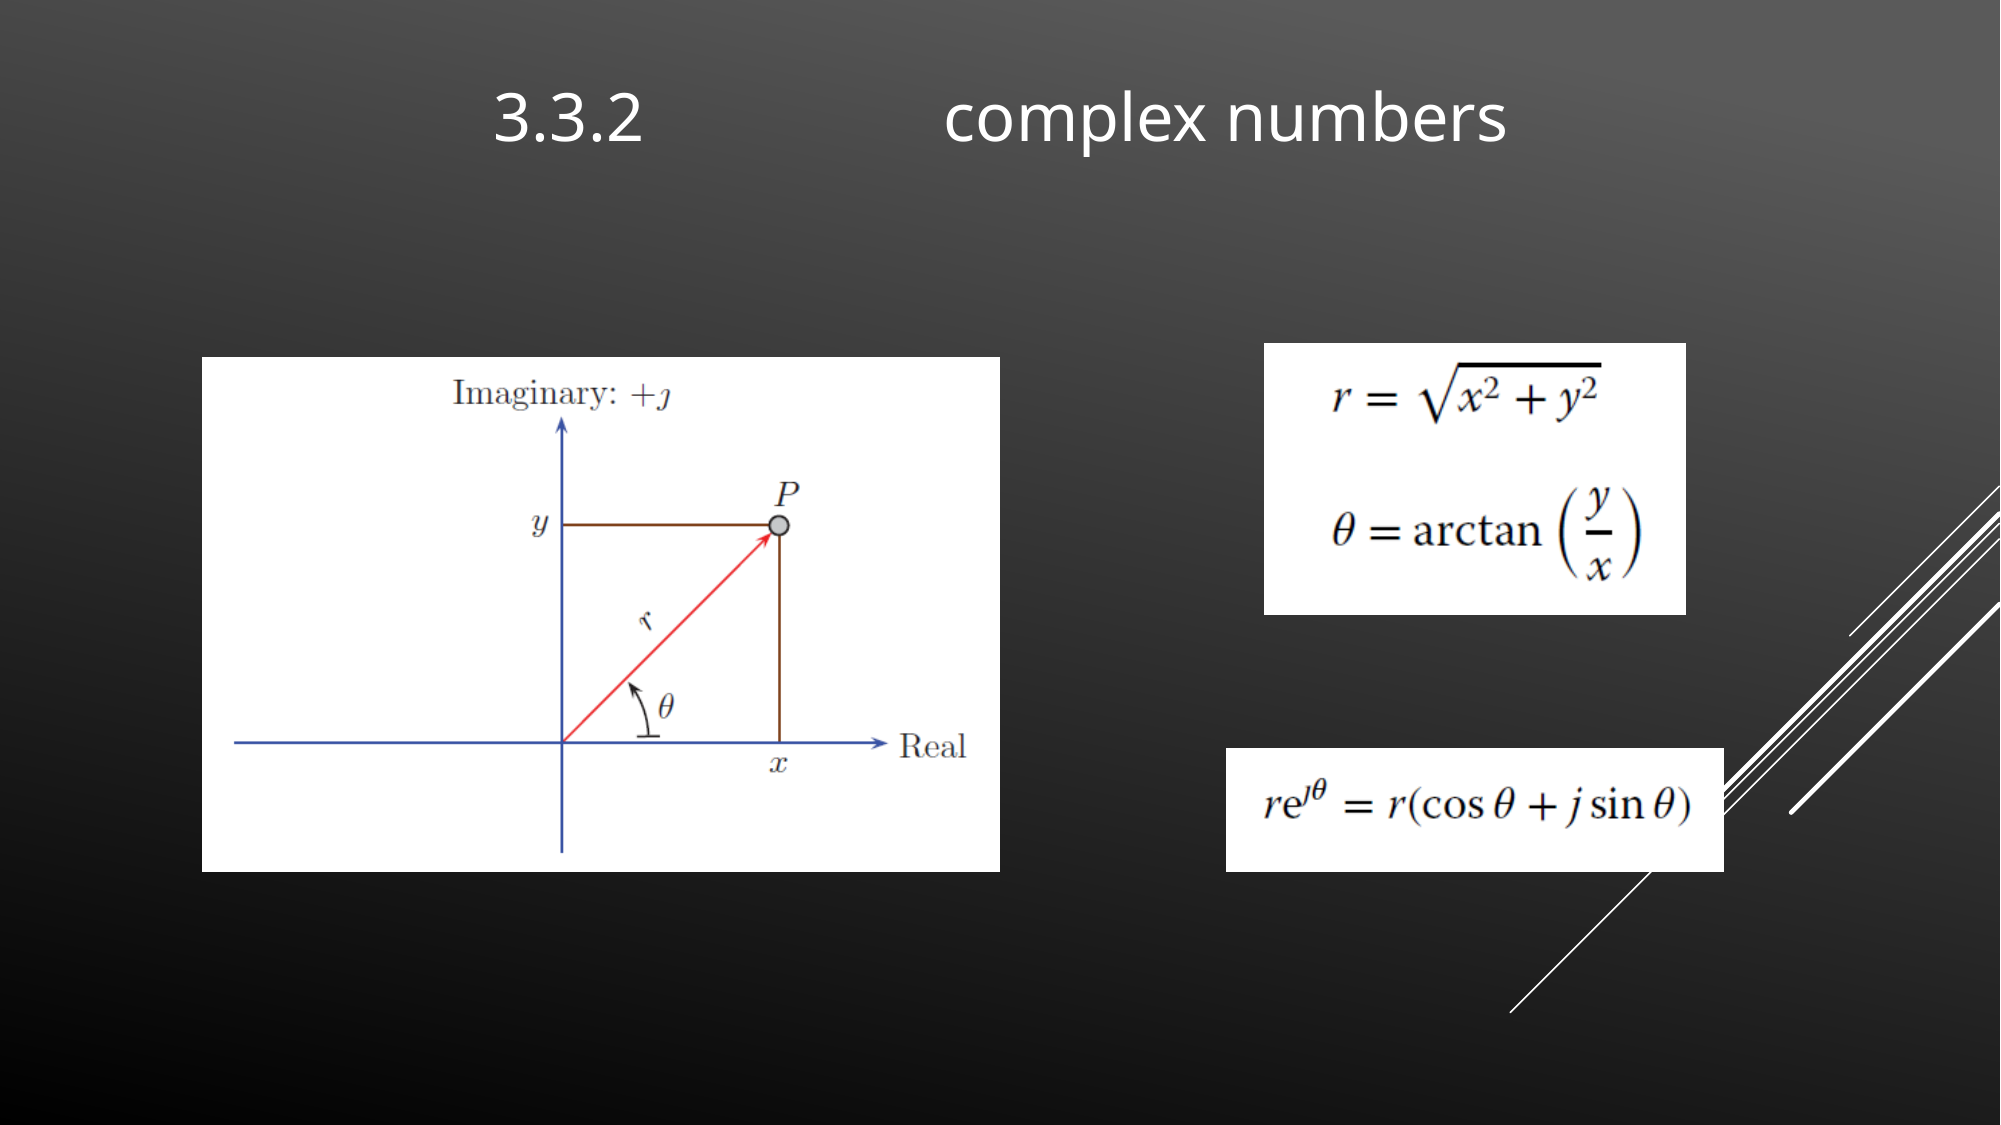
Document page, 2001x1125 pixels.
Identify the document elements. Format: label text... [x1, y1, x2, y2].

picture [1226, 748, 1724, 872]
picture [1264, 343, 1686, 615]
text_box 3.3.2 complex numbers [479, 67, 1524, 162]
picture [201, 356, 1001, 872]
